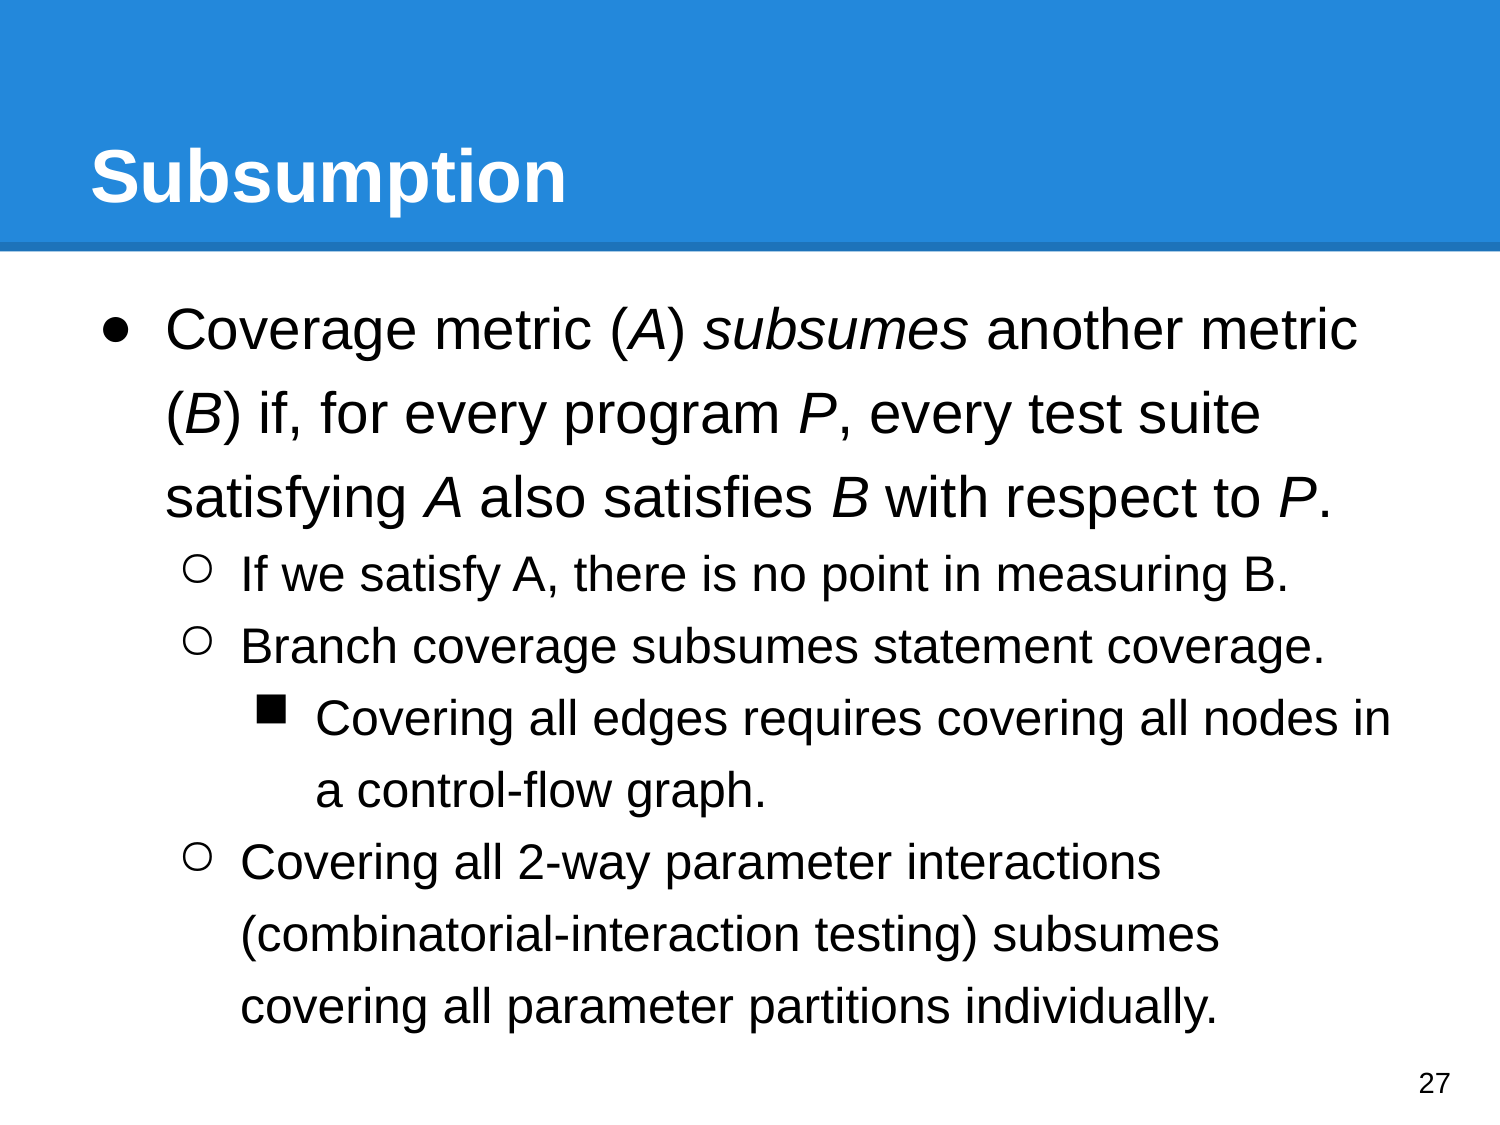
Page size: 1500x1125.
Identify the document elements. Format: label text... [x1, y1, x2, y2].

list Coverage metric (A) subsumes another metric (B) if, for every program P, every test suite satisfying A also satisfies B with respect to P. If we satisfy A, there is no point in measuring B. Branch coverage subsumes statement coverage. Covering all edges requires covering all nodes in a control-flow graph. Covering all 2-way parameter interactions (combinatorial-interaction testing) subsumes covering all parameter partitions individually. [75, 262, 1425, 1078]
title Subsumption [75, 45, 1425, 233]
slide_number ‹#› [1403, 1038, 1494, 1125]
